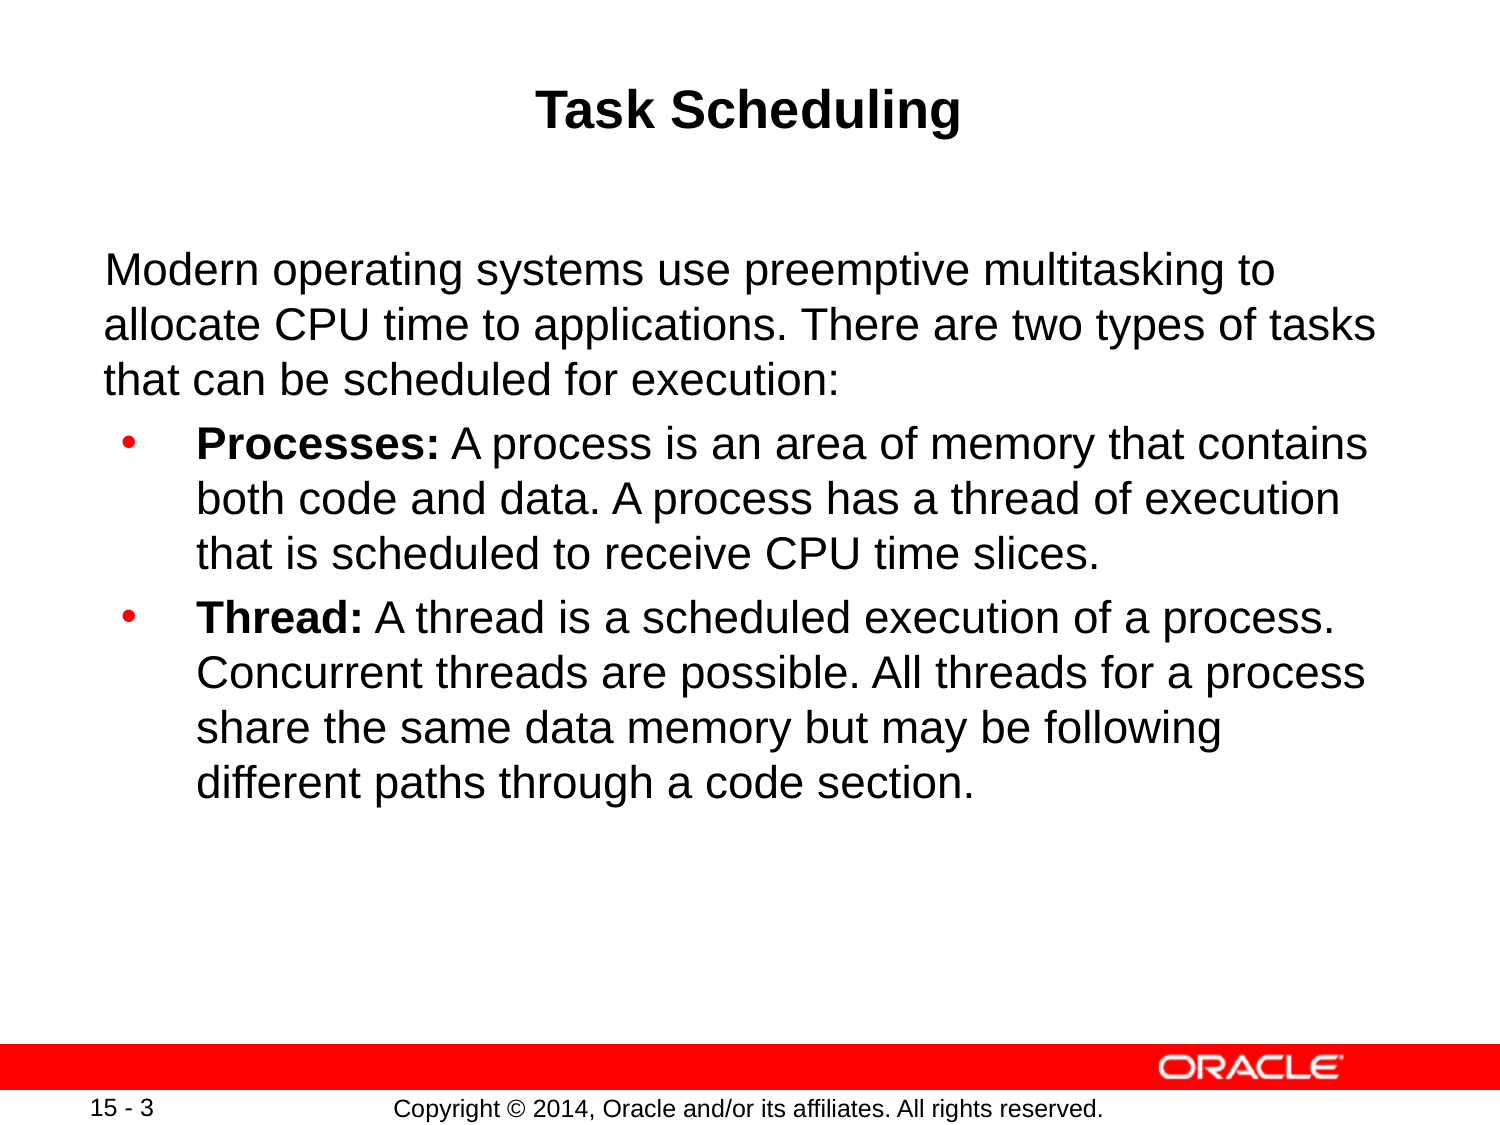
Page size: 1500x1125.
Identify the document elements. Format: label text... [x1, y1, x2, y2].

title Task Scheduling [99, 72, 1399, 216]
picture [0, 1044, 1500, 1090]
list Modern operating systems use preemptive multitasking to allocate CPU time to applications. There are two types of tasks that can be scheduled for execution: Processes: A process is an area of memory that contains both code and data. A process has a thread of execution that is scheduled to receive CPU time slices. Thread: A thread is a scheduled execution of a process. Concurrent threads are possible. All threads for a process share the same data memory but may be following different paths through a code section. [99, 237, 1399, 820]
